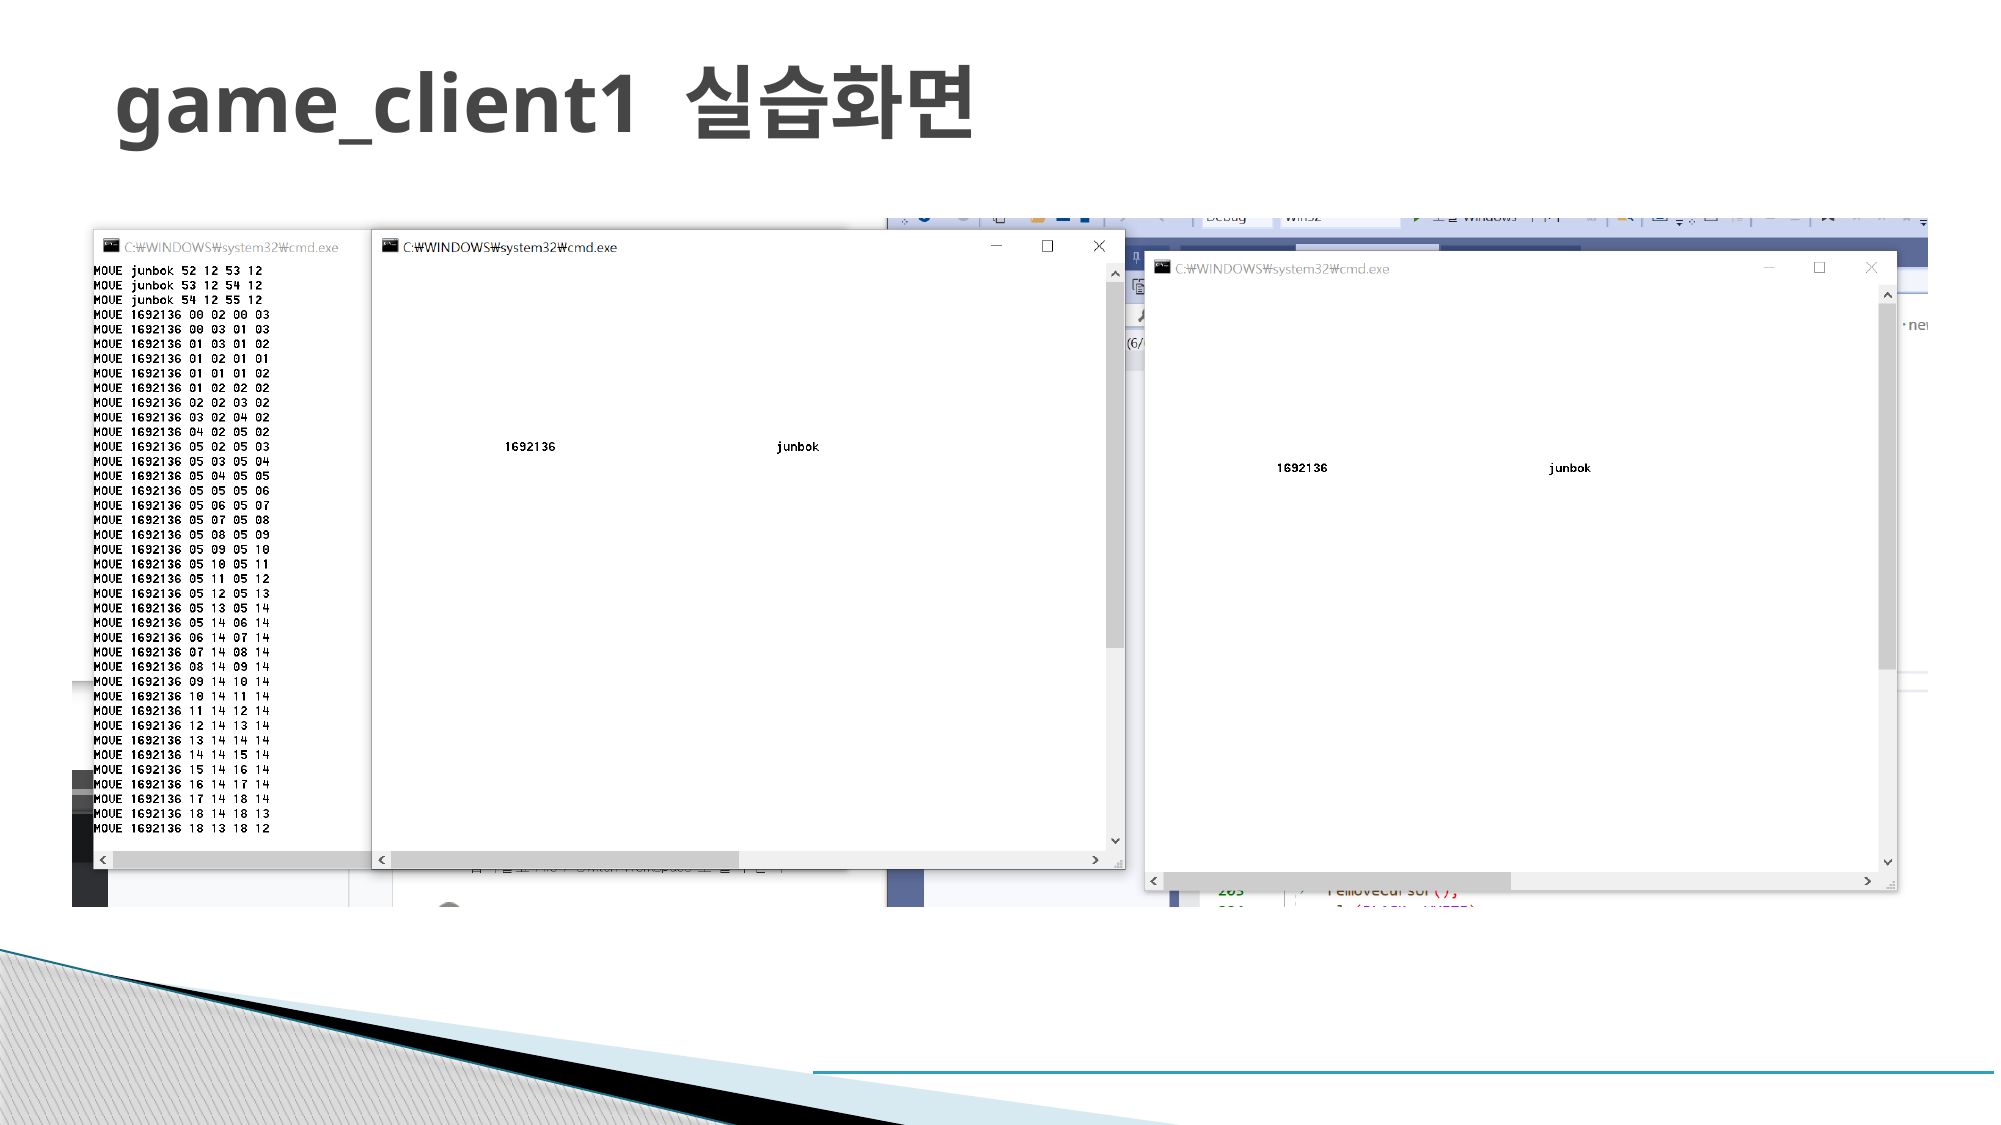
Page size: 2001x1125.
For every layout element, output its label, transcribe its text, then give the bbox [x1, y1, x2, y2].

picture [71, 217, 1929, 907]
title game_client1 실습화면 [99, 45, 1900, 157]
